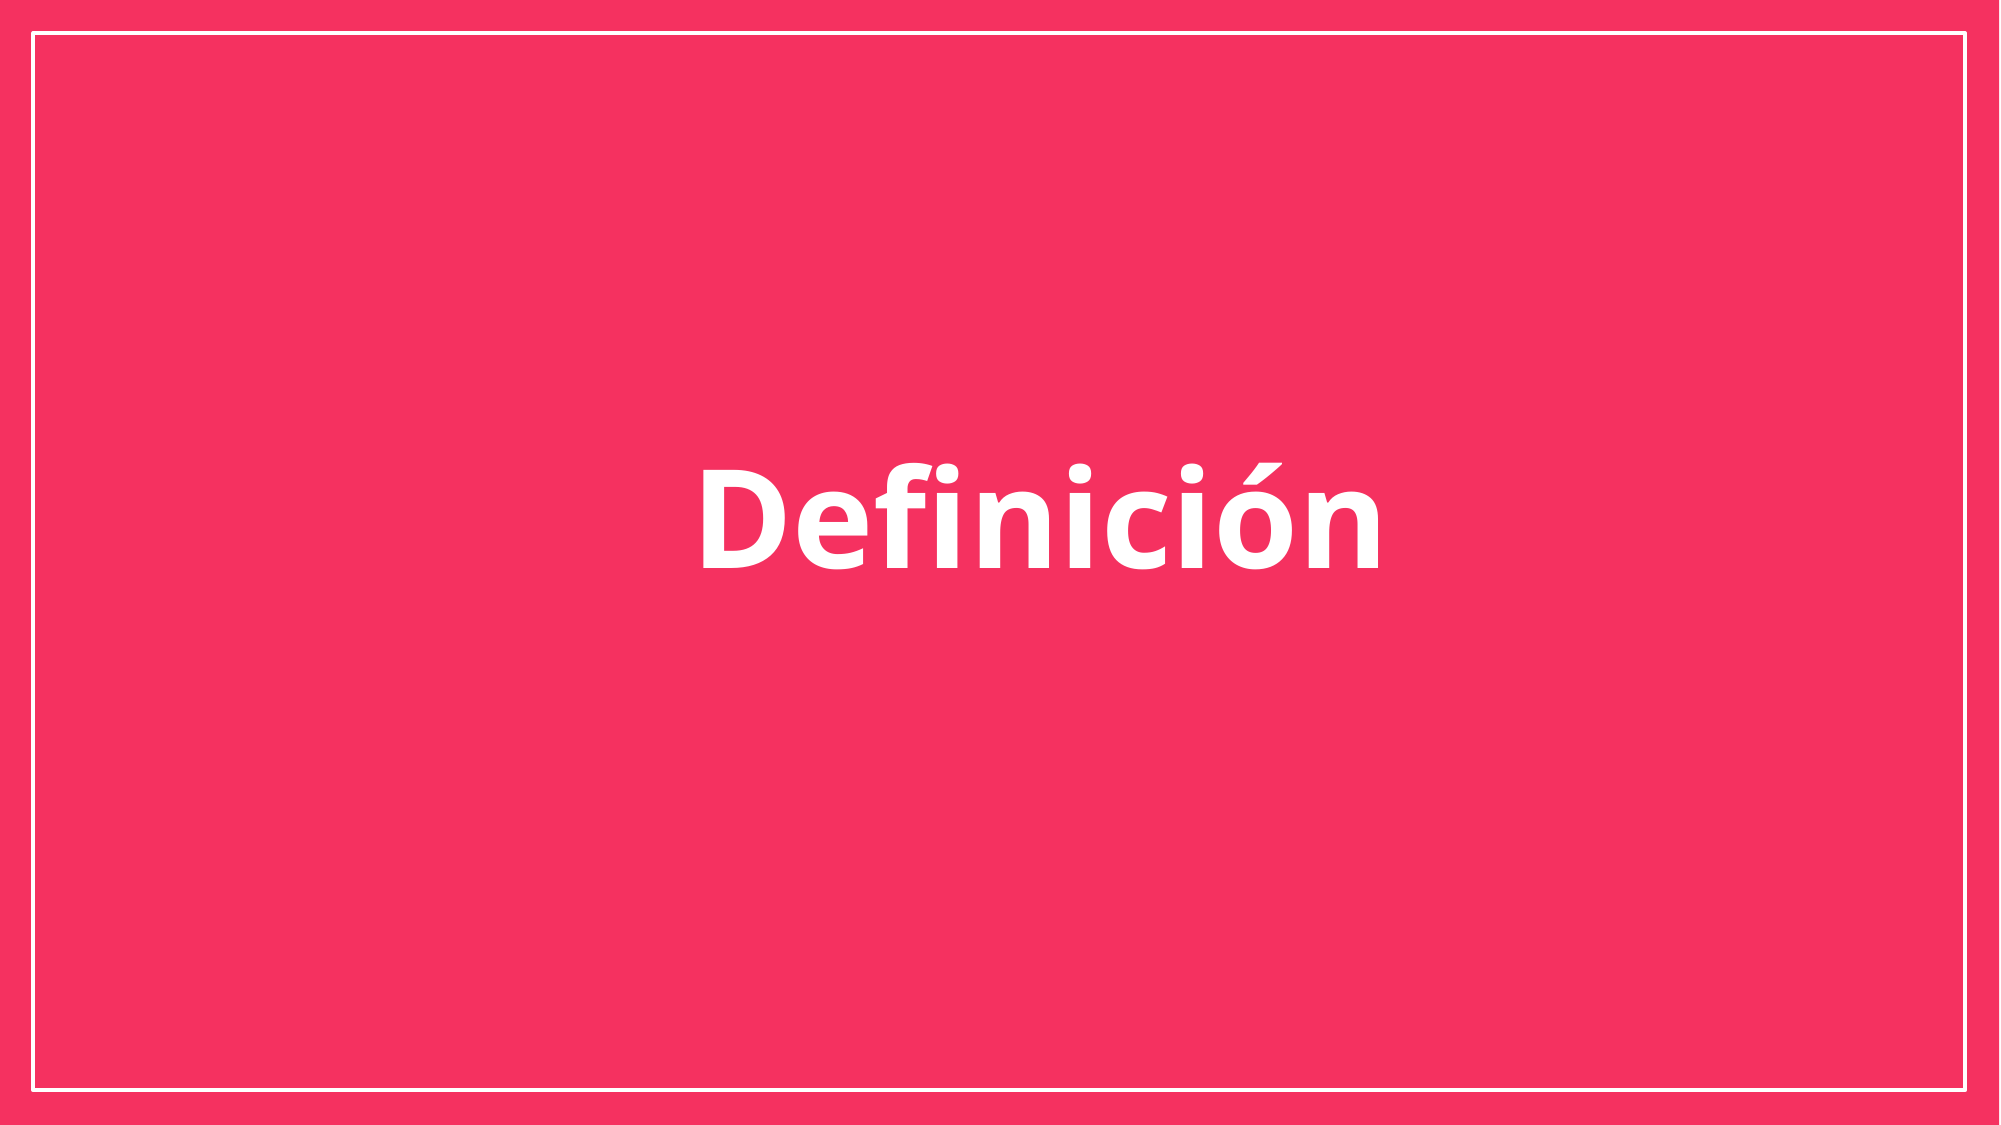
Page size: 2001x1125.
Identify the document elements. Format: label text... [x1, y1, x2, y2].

text_box Definición [138, 423, 1943, 587]
text_box [31, 31, 1967, 1092]
text_box [0, 0, 2000, 1125]
